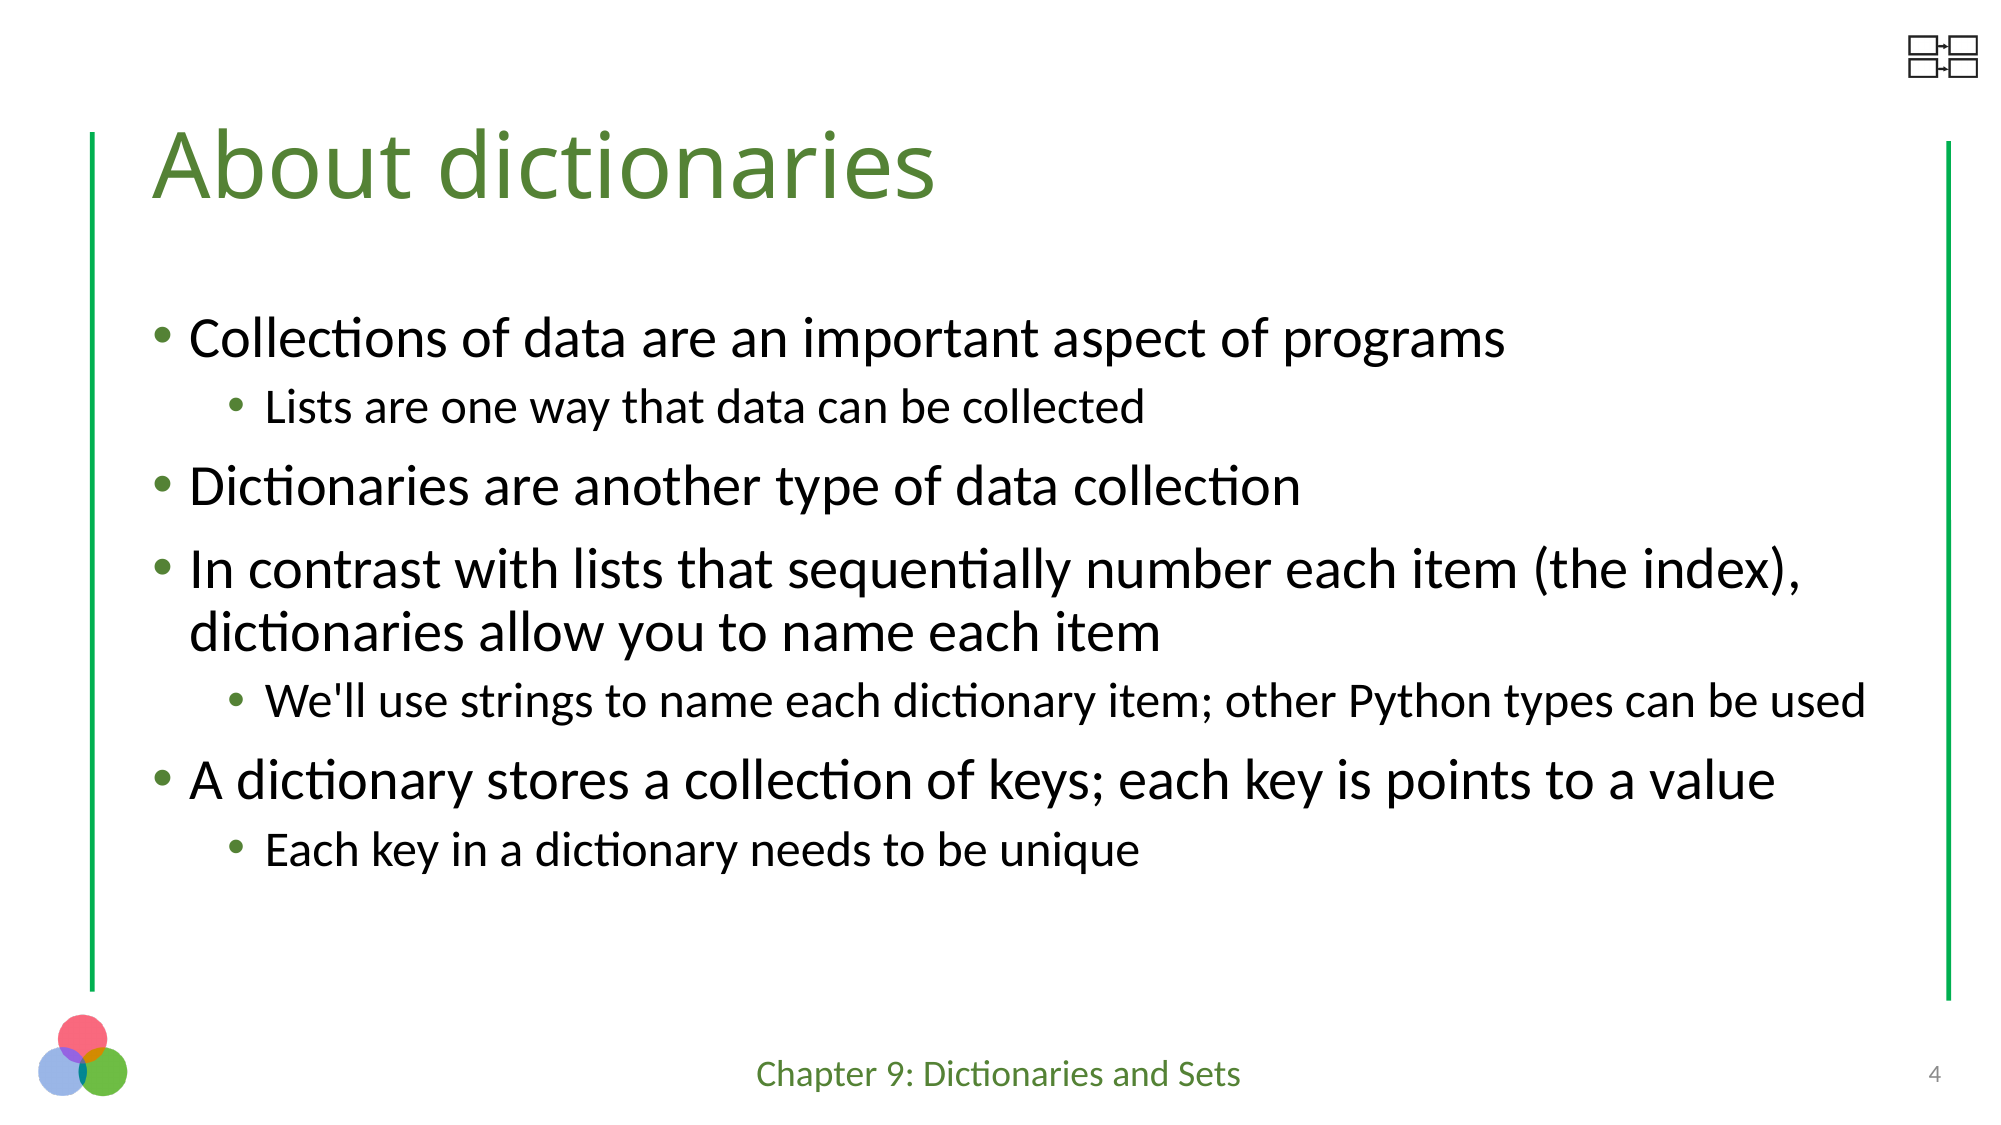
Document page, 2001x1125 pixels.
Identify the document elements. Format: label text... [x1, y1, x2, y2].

list Collections of data are an important aspect of programs Lists are one way that data can be collected Dictionaries are another type of data collection In contrast with lists that sequentially number each item (the index), dictionaries allow you to name each item We'll use strings to name each dictionary item; other Python types can be used A dictionary stores a collection of keys; each key is points to a value Each key in a dictionary needs to be unique [137, 299, 1892, 1014]
slide_number 4 [1506, 1042, 1957, 1103]
picture [34, 1011, 131, 1100]
title About dictionaries [137, 59, 1863, 278]
picture [1908, 35, 1978, 78]
